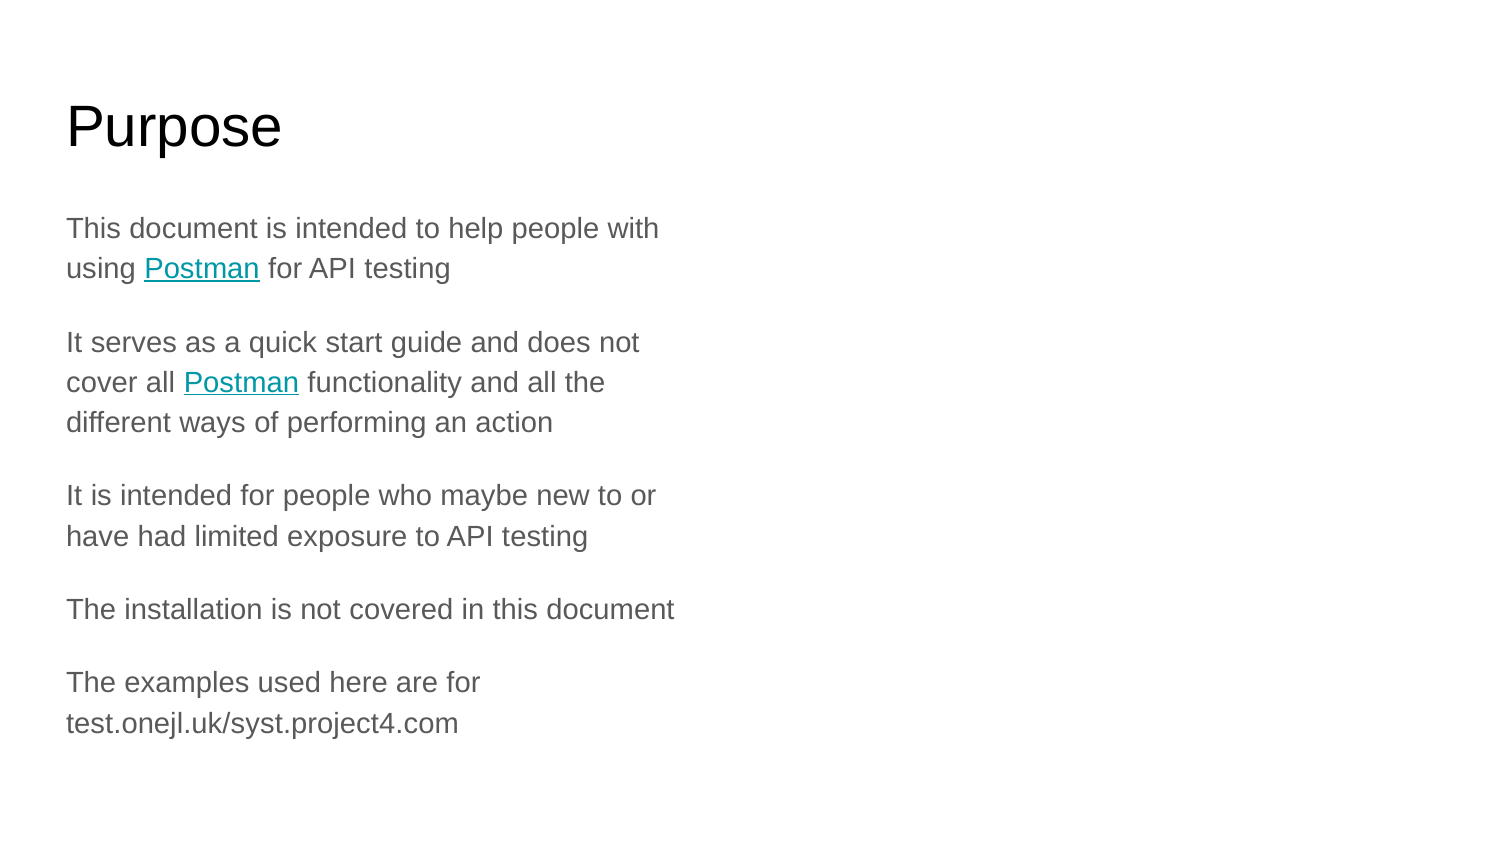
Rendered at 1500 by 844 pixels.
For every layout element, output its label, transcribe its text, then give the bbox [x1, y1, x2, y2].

list This document is intended to help people with using Postman for API testing It serves as a quick start guide and does not cover all Postman functionality and all the different ways of performing an action It is intended for people who maybe new to or have had limited exposure to API testing The installation is not covered in this document The examples used here are for test.onejl.uk/syst.project4.com [51, 189, 708, 750]
title Purpose [51, 72, 1449, 167]
